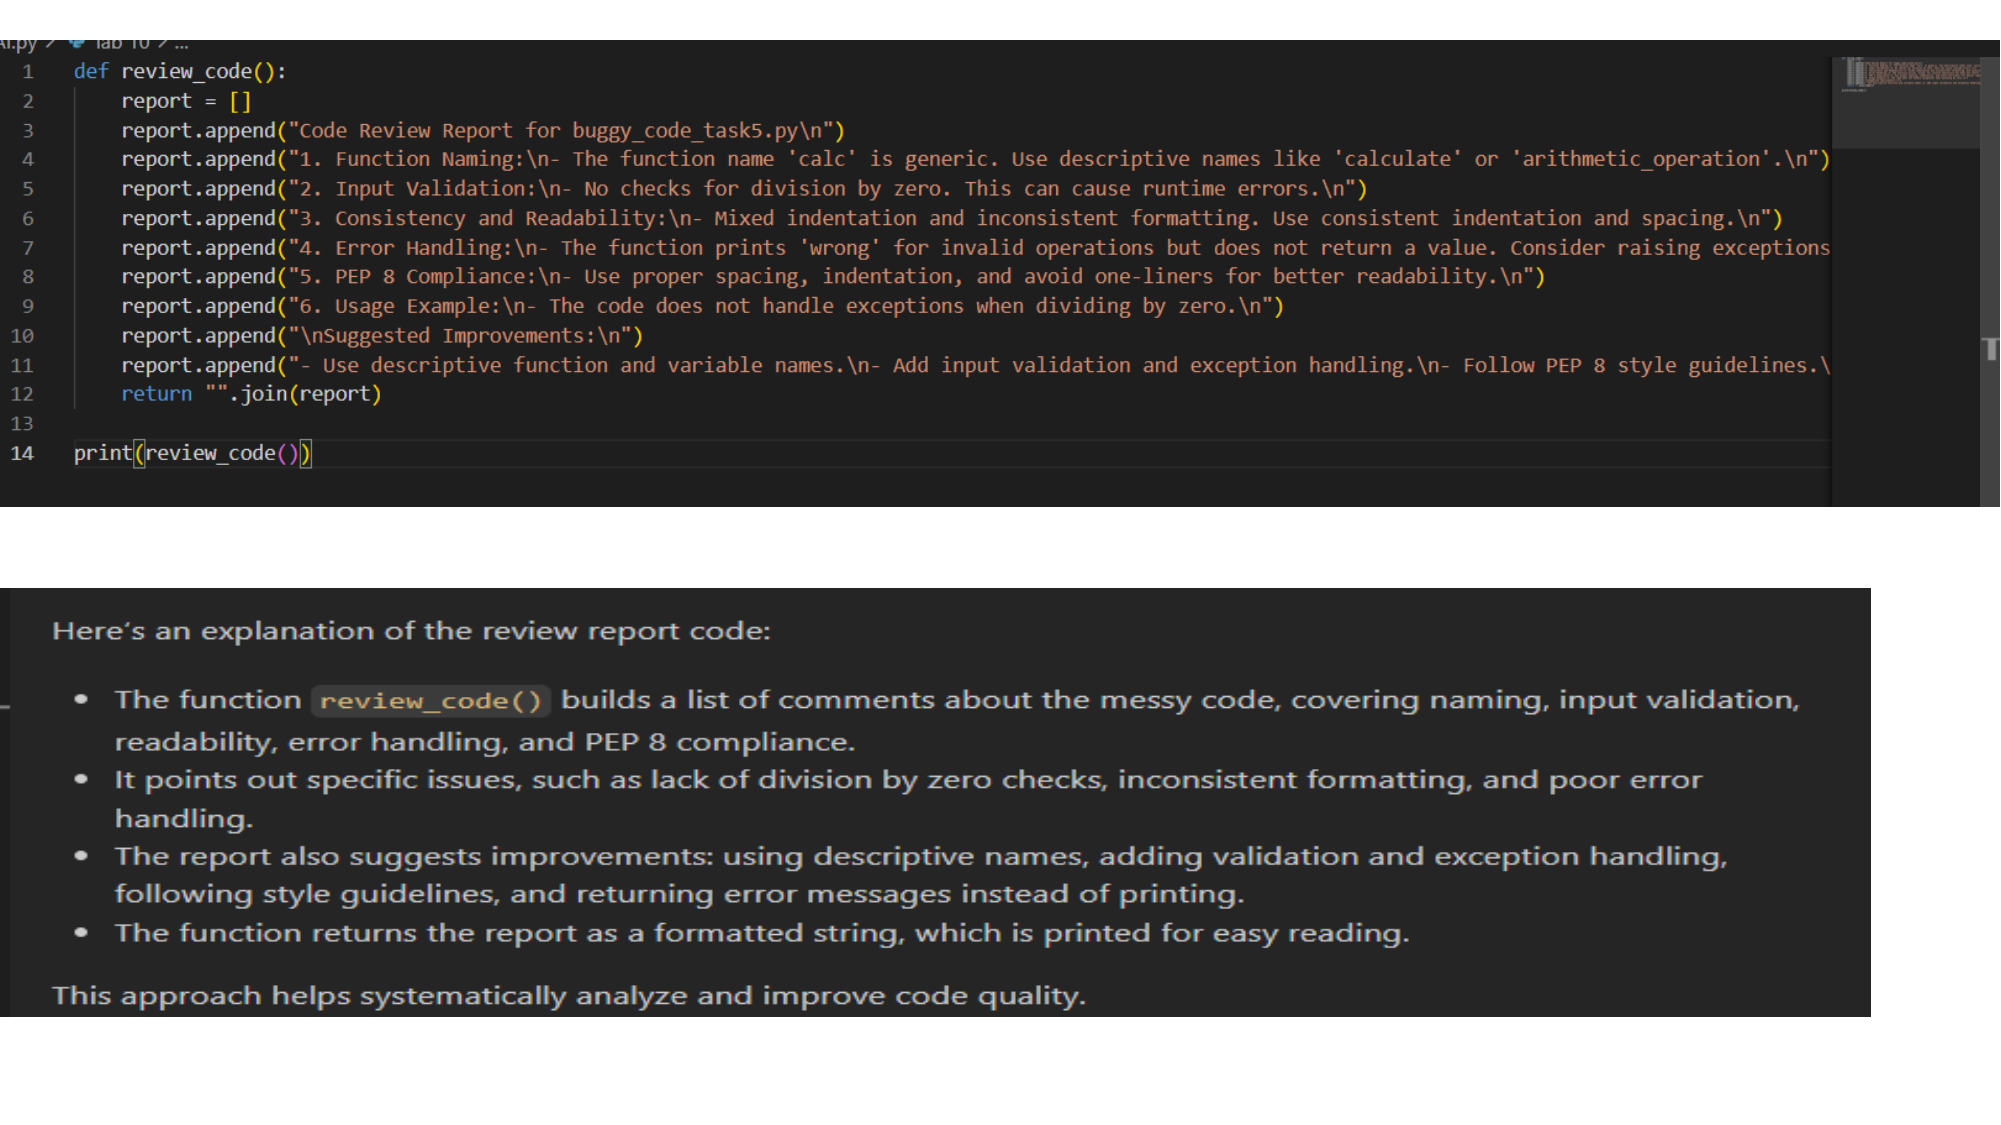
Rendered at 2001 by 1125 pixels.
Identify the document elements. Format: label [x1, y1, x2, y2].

picture [0, 40, 2000, 508]
picture [0, 588, 1871, 1017]
